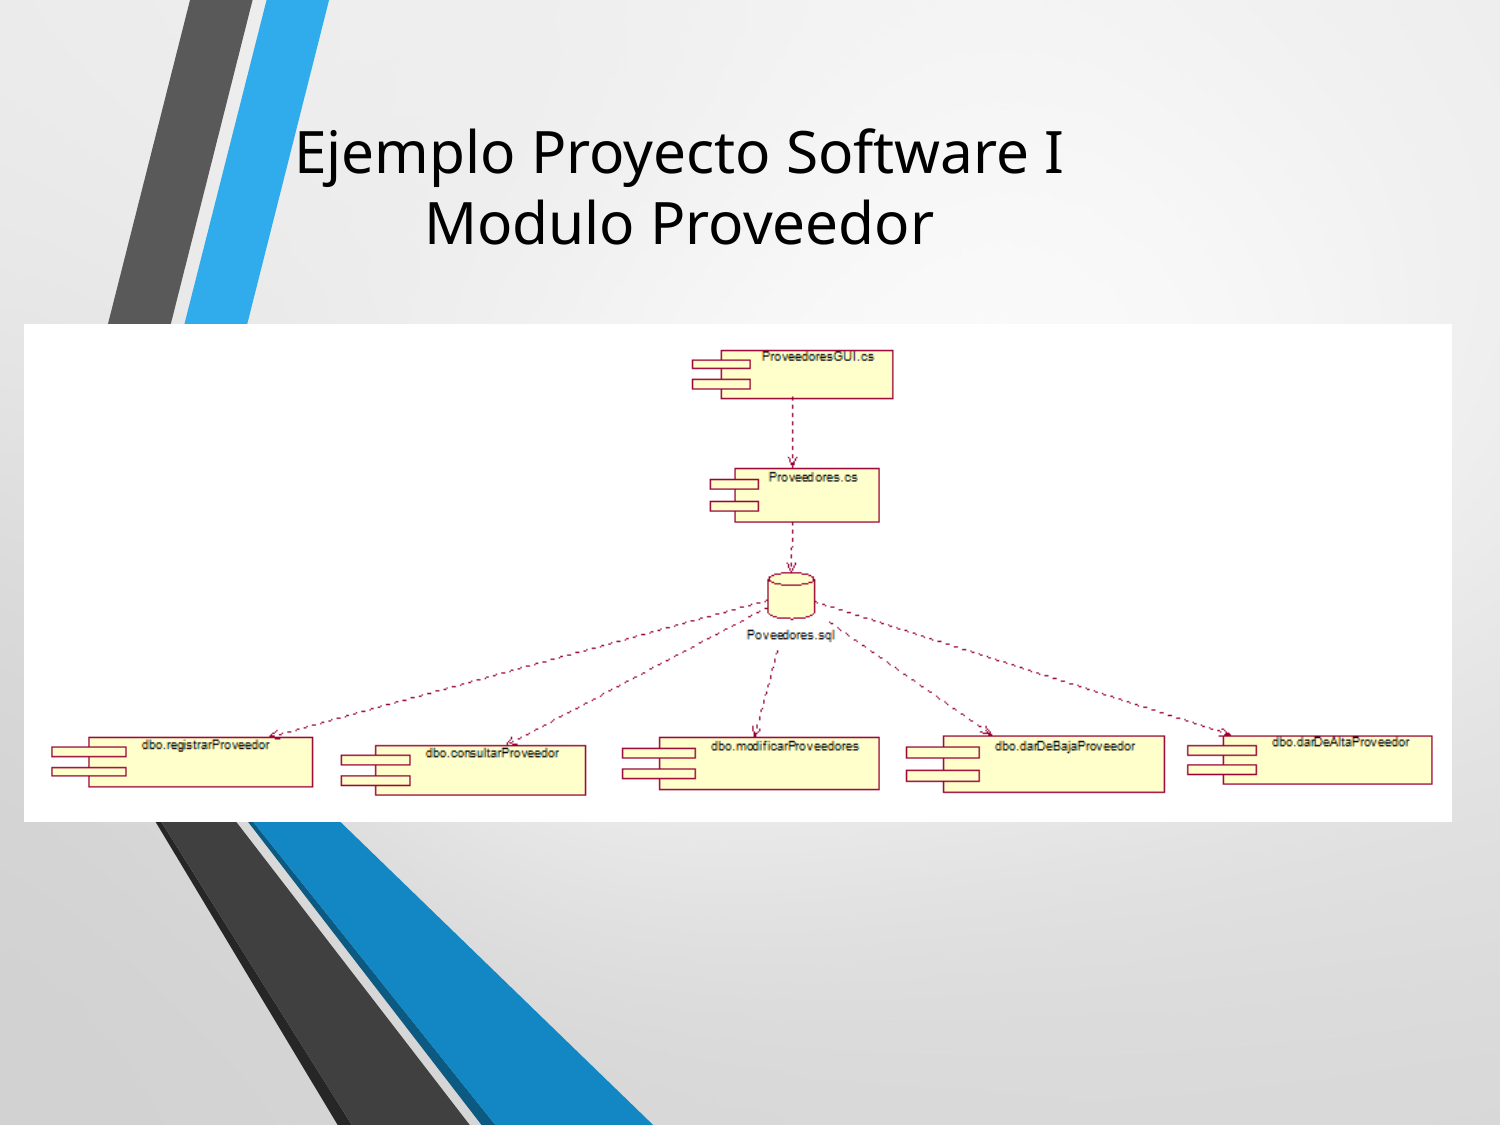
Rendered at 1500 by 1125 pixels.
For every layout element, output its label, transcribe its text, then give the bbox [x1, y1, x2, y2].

picture [24, 324, 1453, 822]
text_box Ejemplo Proyecto Software I Modulo Proveedor [0, 107, 1393, 264]
